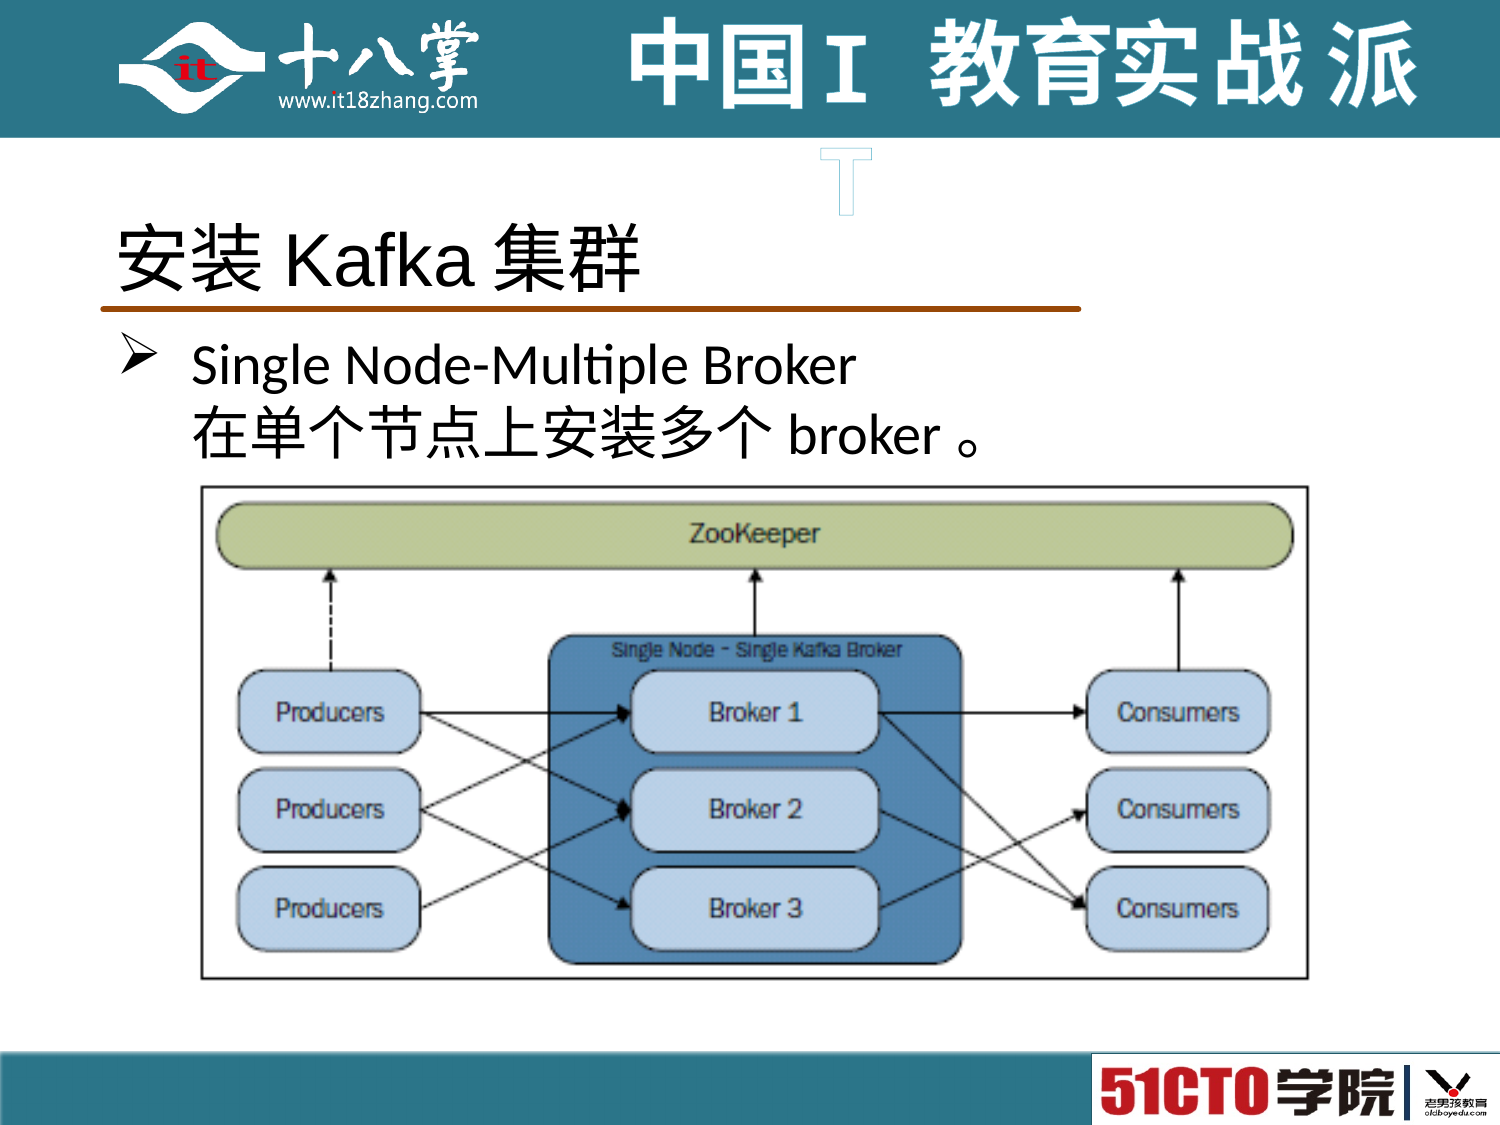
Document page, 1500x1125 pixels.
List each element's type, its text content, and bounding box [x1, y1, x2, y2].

picture [1092, 1054, 1500, 1125]
picture [194, 479, 1318, 988]
picture [119, 20, 479, 114]
title 安装Kafka集群 [100, 204, 1424, 303]
list Single Node-Multiple Broker 在单个节点上安装多个broker。 [101, 318, 1424, 1035]
